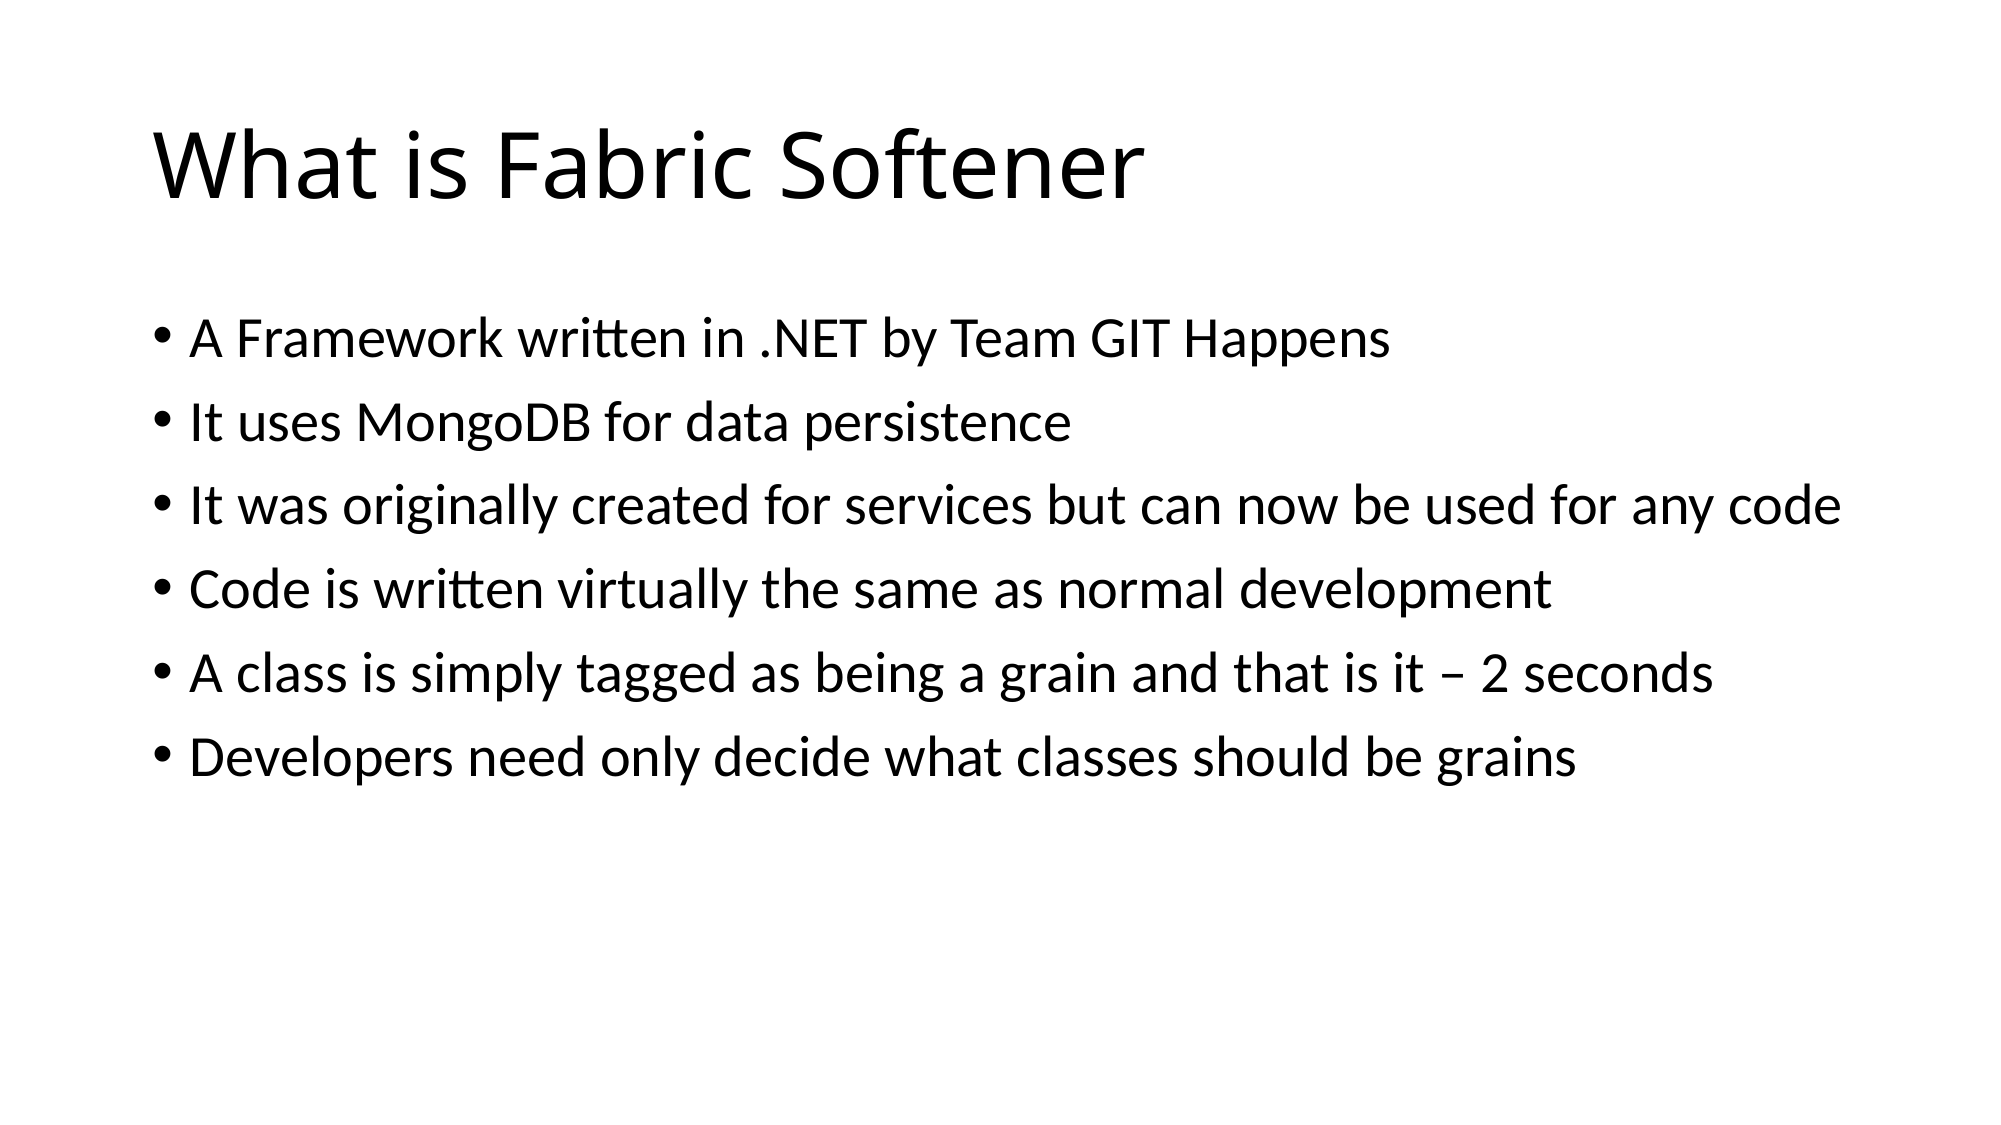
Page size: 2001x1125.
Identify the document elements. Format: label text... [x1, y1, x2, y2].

title What is Fabric Softener [137, 59, 1863, 278]
list A Framework written in .NET by Team GIT Happens It uses MongoDB for data persistence It was originally created for services but can now be used for any code Code is written virtually the same as normal development A class is simply tagged as being a grain and that is it – 2 seconds Developers need only decide what classes should be grains [137, 299, 1863, 1076]
